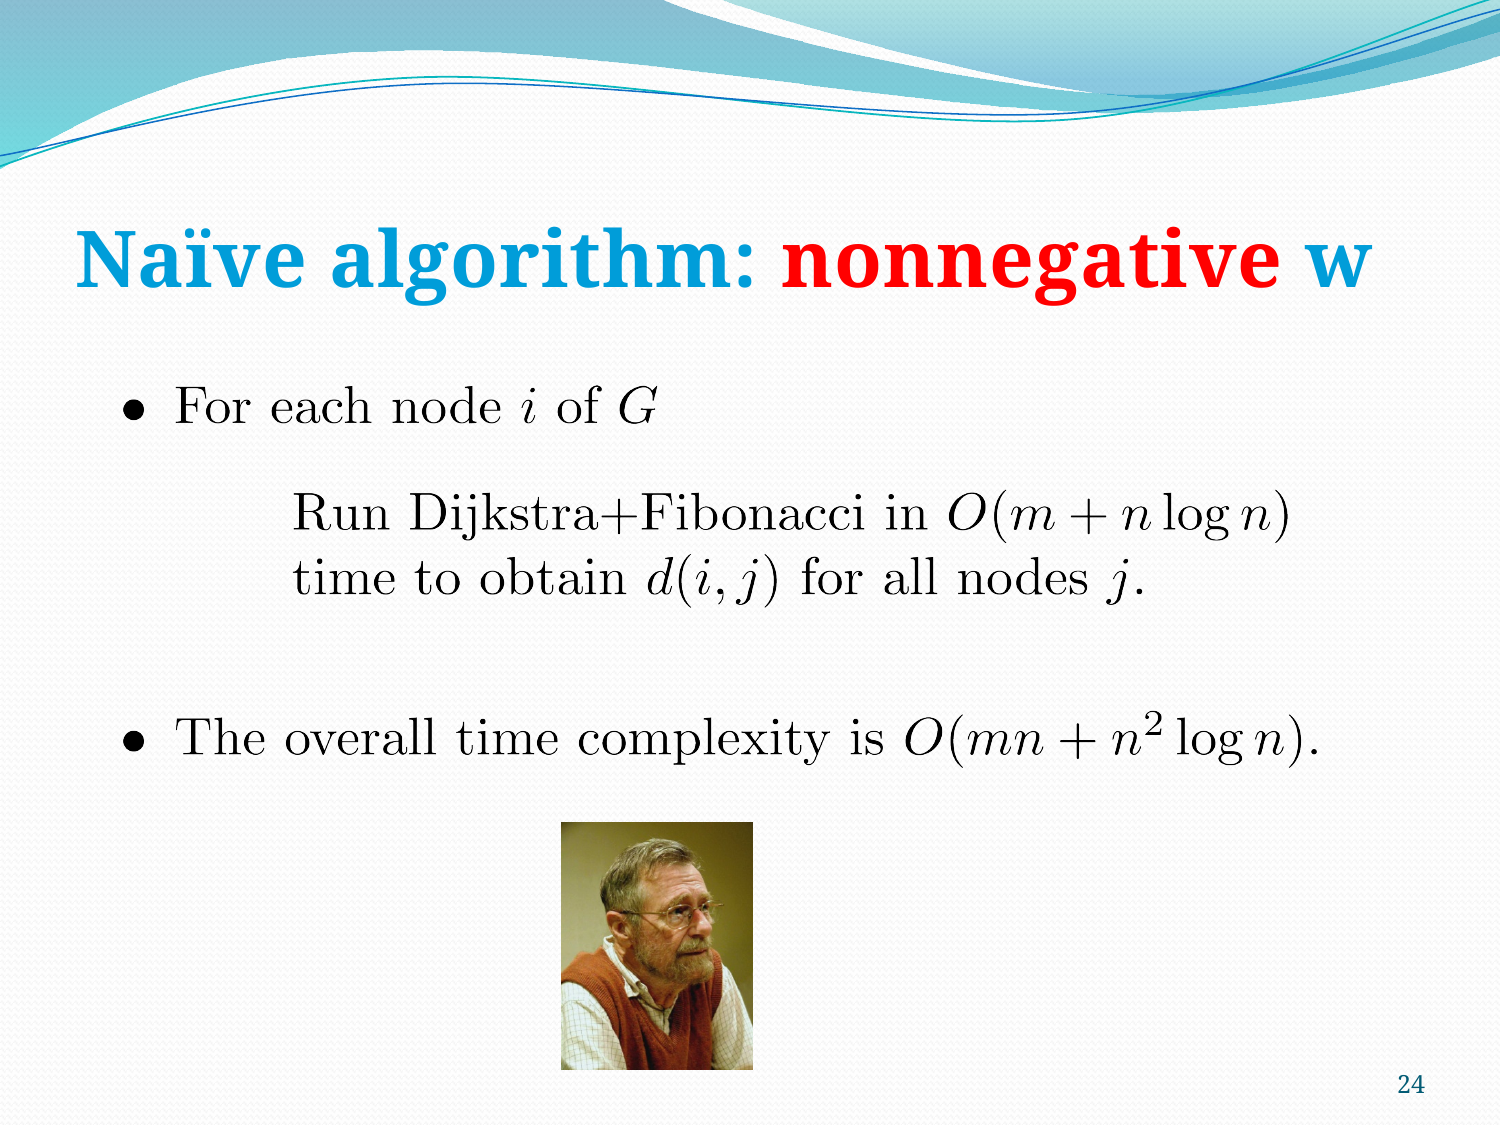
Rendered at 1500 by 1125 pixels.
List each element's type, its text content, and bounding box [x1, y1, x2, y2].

picture [123, 385, 1318, 769]
picture [560, 822, 754, 1071]
slide_number 24 [1299, 1042, 1425, 1103]
title Naïve algorithm: nonnegative w [75, 115, 1425, 303]
